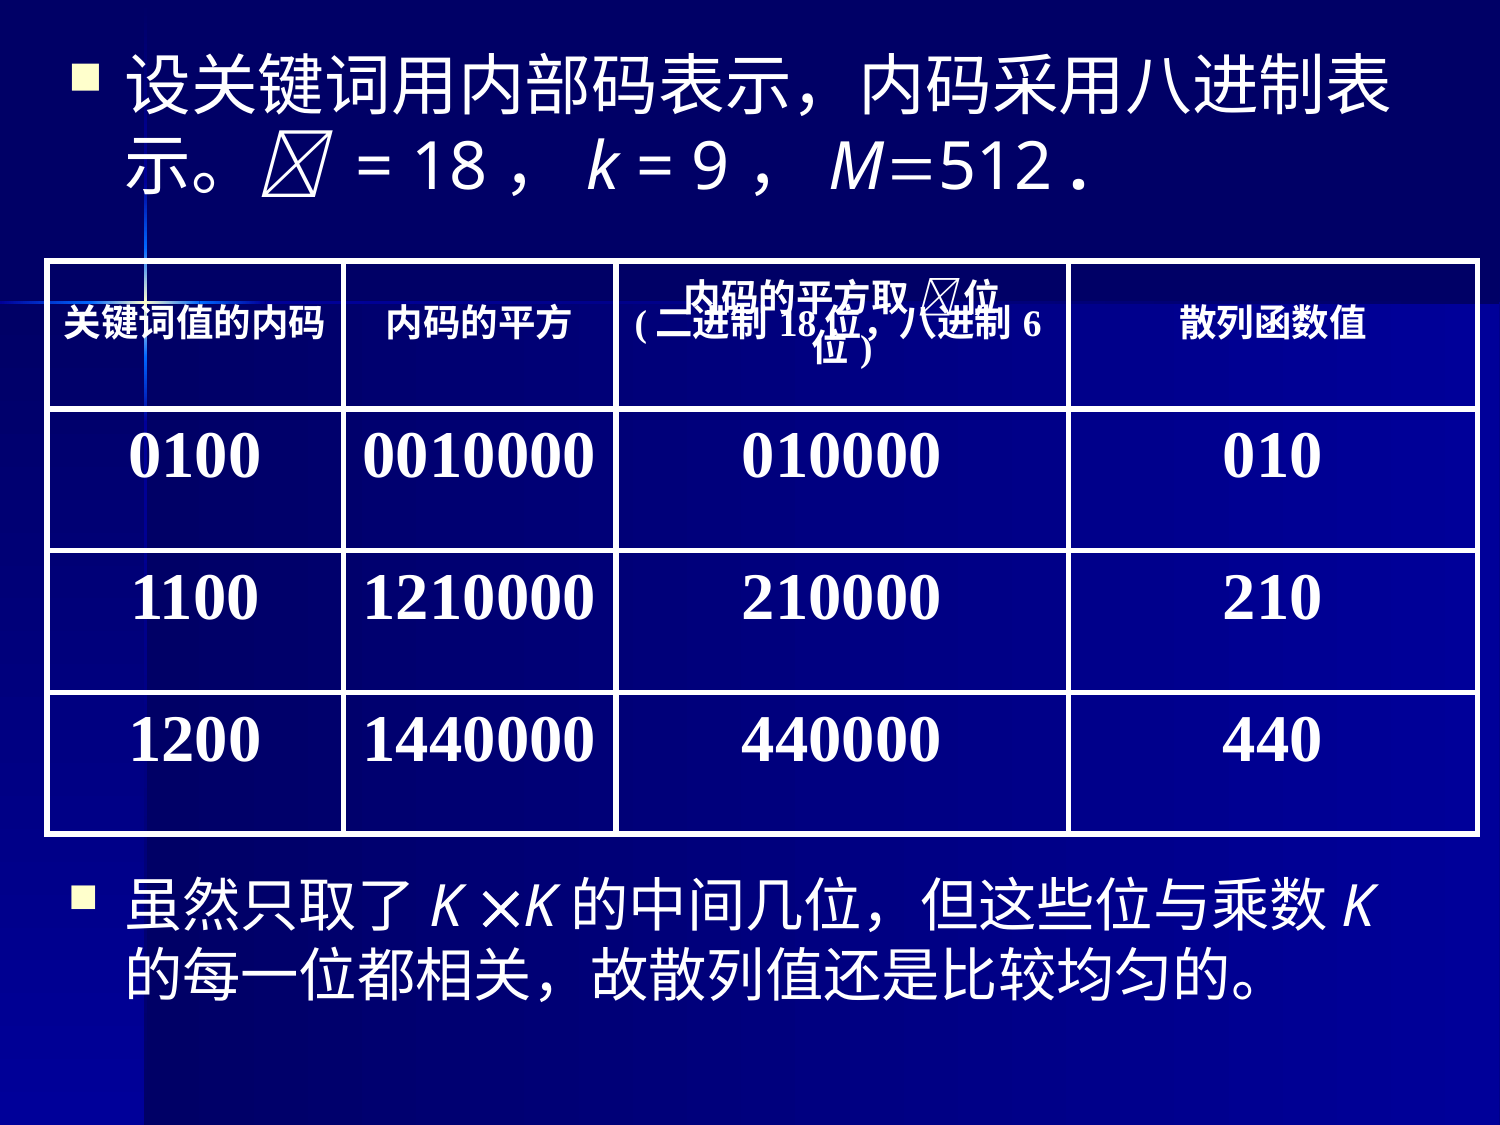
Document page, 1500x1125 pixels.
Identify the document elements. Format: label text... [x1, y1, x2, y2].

list 设关键词用内部码表示，内码采用八进制表示。 = 18，k = 9，M512 . 虽然只取了K K的中间几位，但这些位与乘数K的每一位都相关，故散列值还是比较均匀的。 [52, 35, 1442, 258]
table_header 内码的平方取  位 (二进制18位，八进制6位) [619, 264, 1066, 406]
table_header 关键词值的内码 [50, 264, 341, 406]
table_cell 010000 [619, 412, 1066, 548]
table_header 散列函数值 [1071, 264, 1475, 406]
table_cell 0100 [50, 412, 341, 548]
table_cell 1440000 [346, 695, 613, 831]
table_cell 210000 [619, 553, 1066, 690]
table_cell 440000 [619, 695, 1066, 831]
table_cell 010 [1071, 412, 1475, 548]
table_cell 440 [1071, 695, 1475, 831]
table_header 内码的平方 [346, 264, 613, 406]
table_cell 1210000 [346, 553, 613, 690]
table_cell 1100 [50, 553, 341, 690]
table_cell 0010000 [346, 412, 613, 548]
table_cell 1200 [50, 695, 341, 831]
table_cell 210 [1071, 553, 1475, 690]
list 设关键词用内部码表示，内码采用八进制表示。 = 18，k = 9，M512 . 虽然只取了K K的中间几位，但这些位与乘数K的每一位都相关，故散列值还是比较均匀的。 [52, 837, 1442, 1048]
